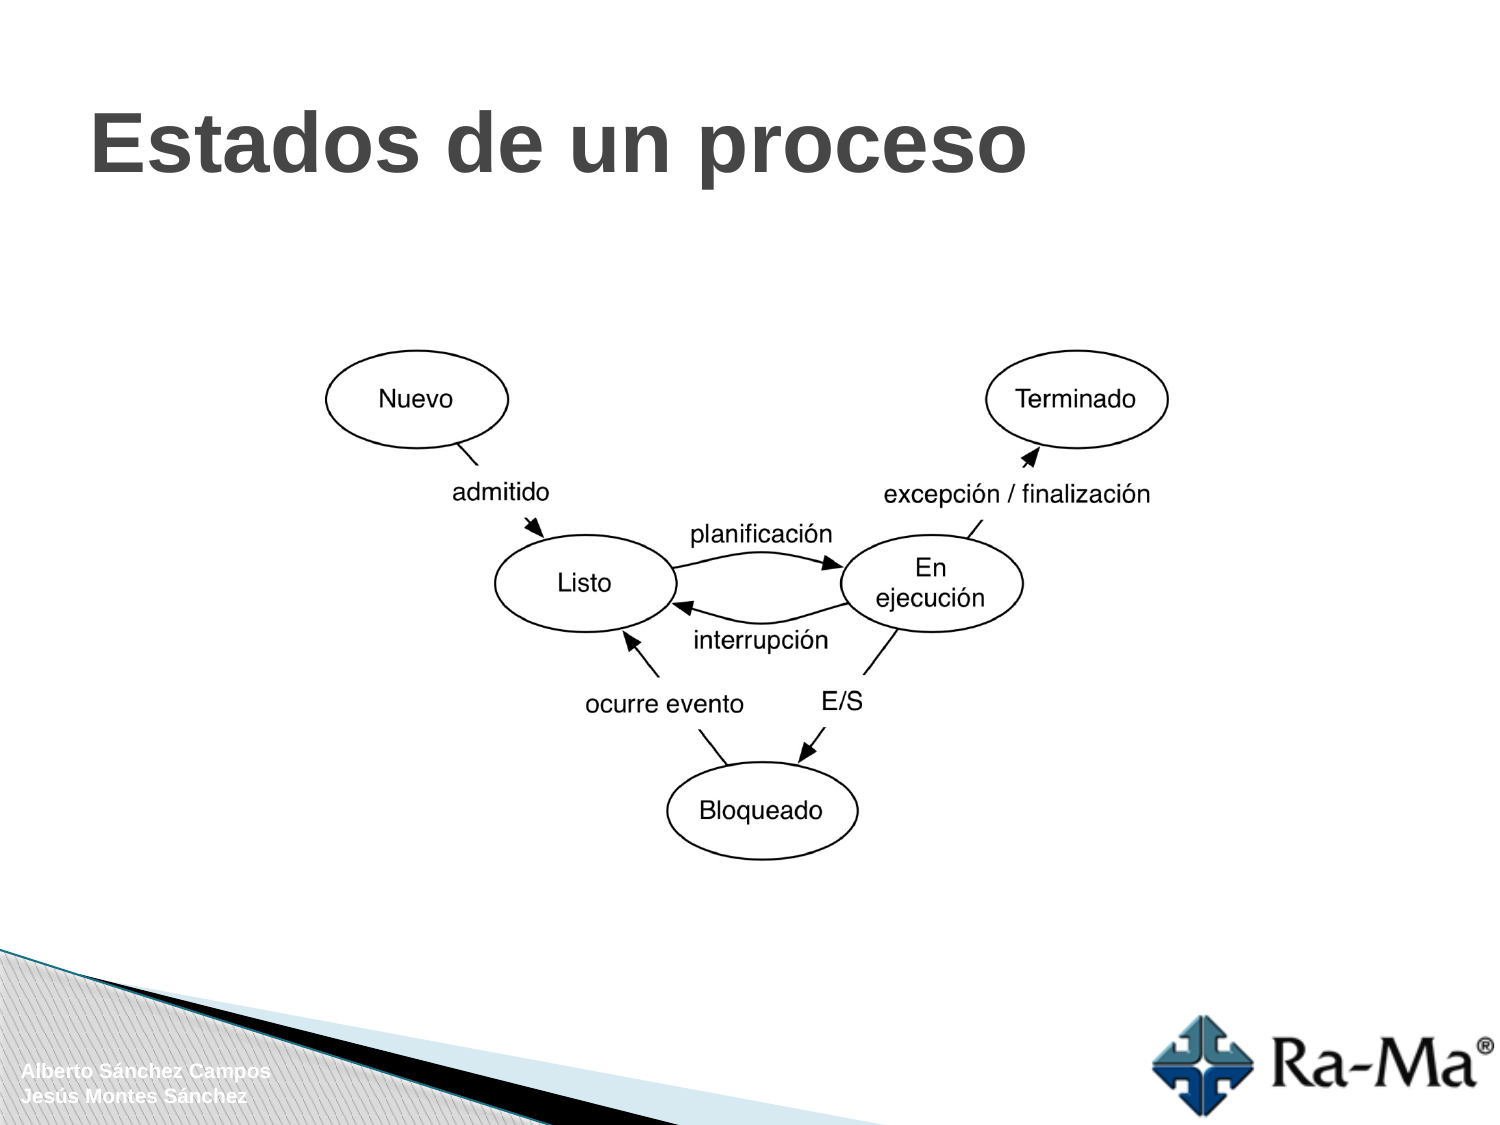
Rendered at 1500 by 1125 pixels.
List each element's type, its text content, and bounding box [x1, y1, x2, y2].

picture [1151, 1014, 1495, 1118]
title Estados de un proceso [75, 45, 1425, 233]
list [300, 326, 1191, 882]
